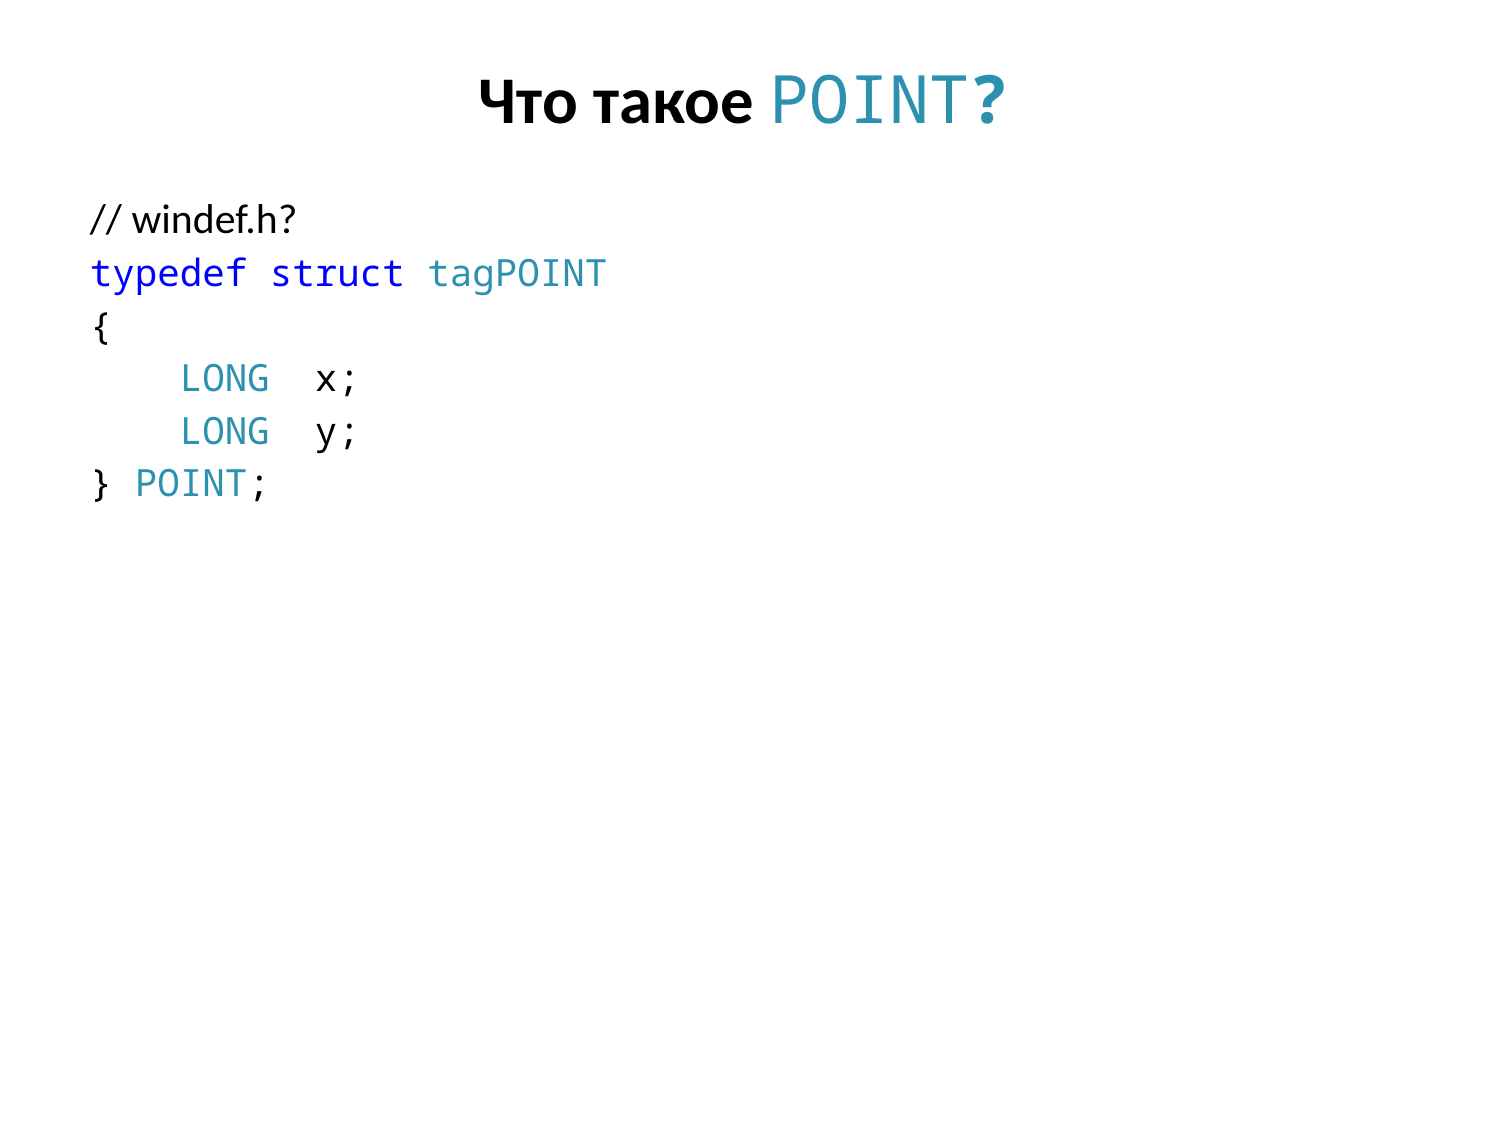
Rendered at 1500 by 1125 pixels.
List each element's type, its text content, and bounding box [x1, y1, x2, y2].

list // windef.h? typedef struct tagPOINT { LONG x; LONG y; } POINT; [75, 184, 1425, 1071]
title Что такое POINT? [29, 45, 1459, 149]
